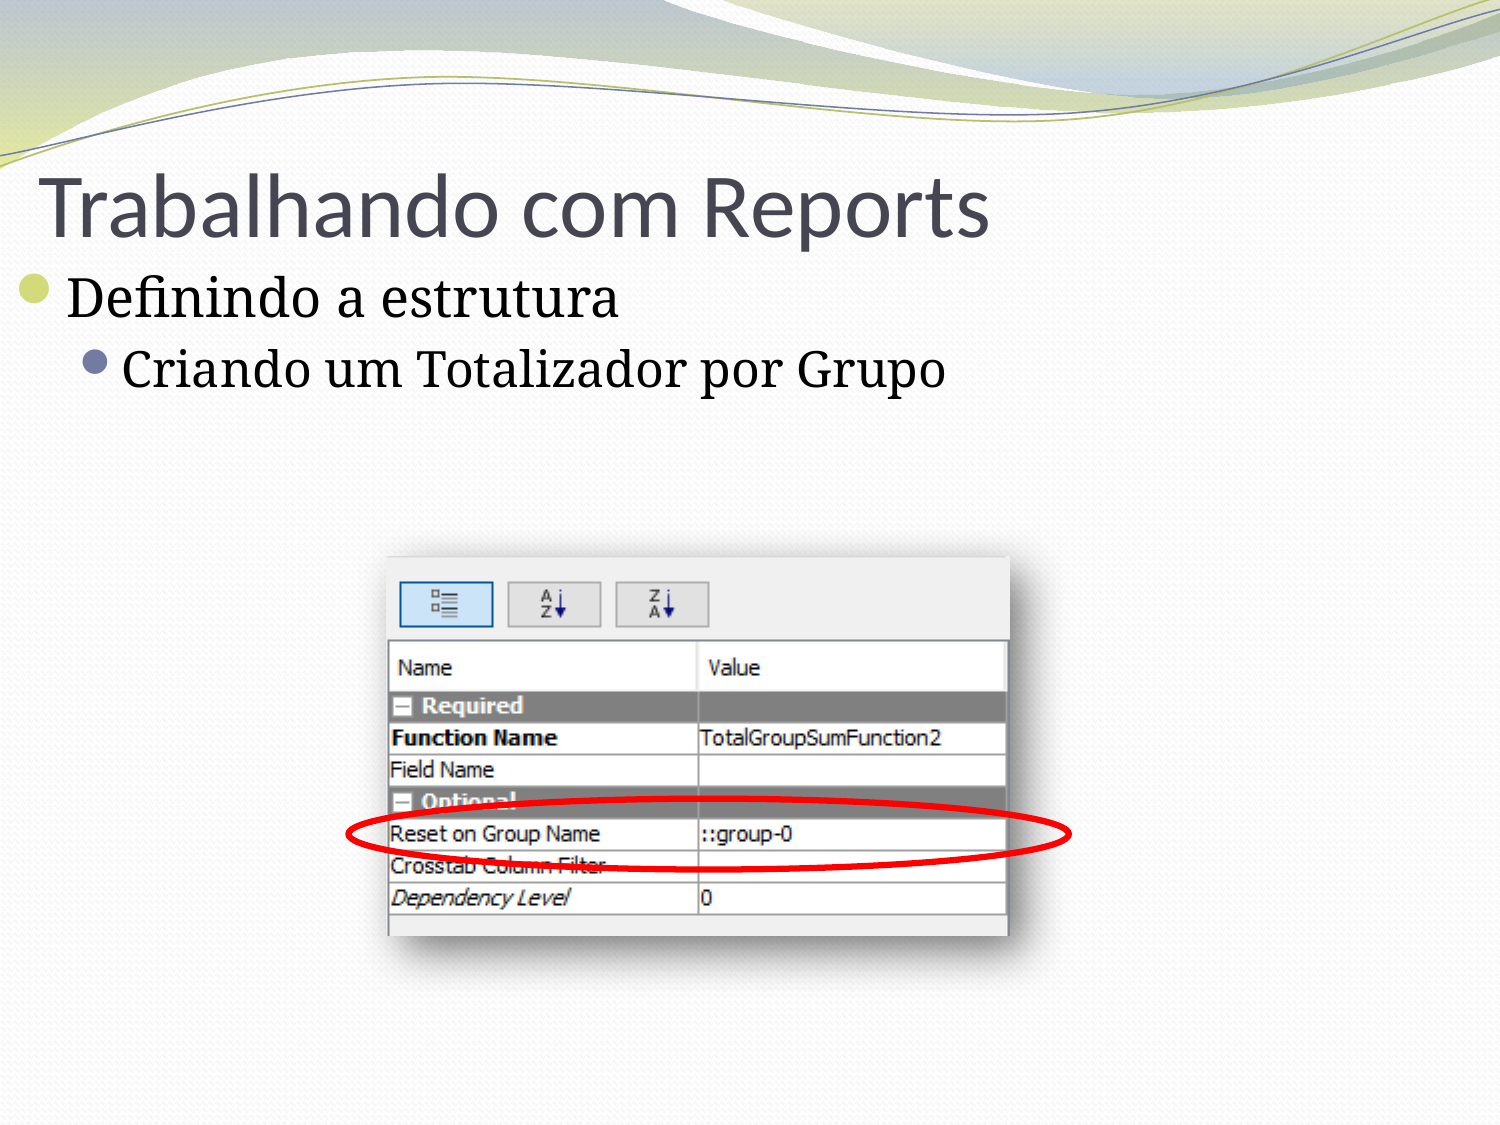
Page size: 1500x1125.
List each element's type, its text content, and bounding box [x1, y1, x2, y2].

picture [386, 556, 1011, 937]
text_box [1016, 813, 1071, 855]
title Trabalhando com Reports [38, 137, 1500, 255]
text_box [346, 817, 379, 851]
list Definindo a estrutura Criando um Totalizador por Grupo [0, 255, 1500, 457]
